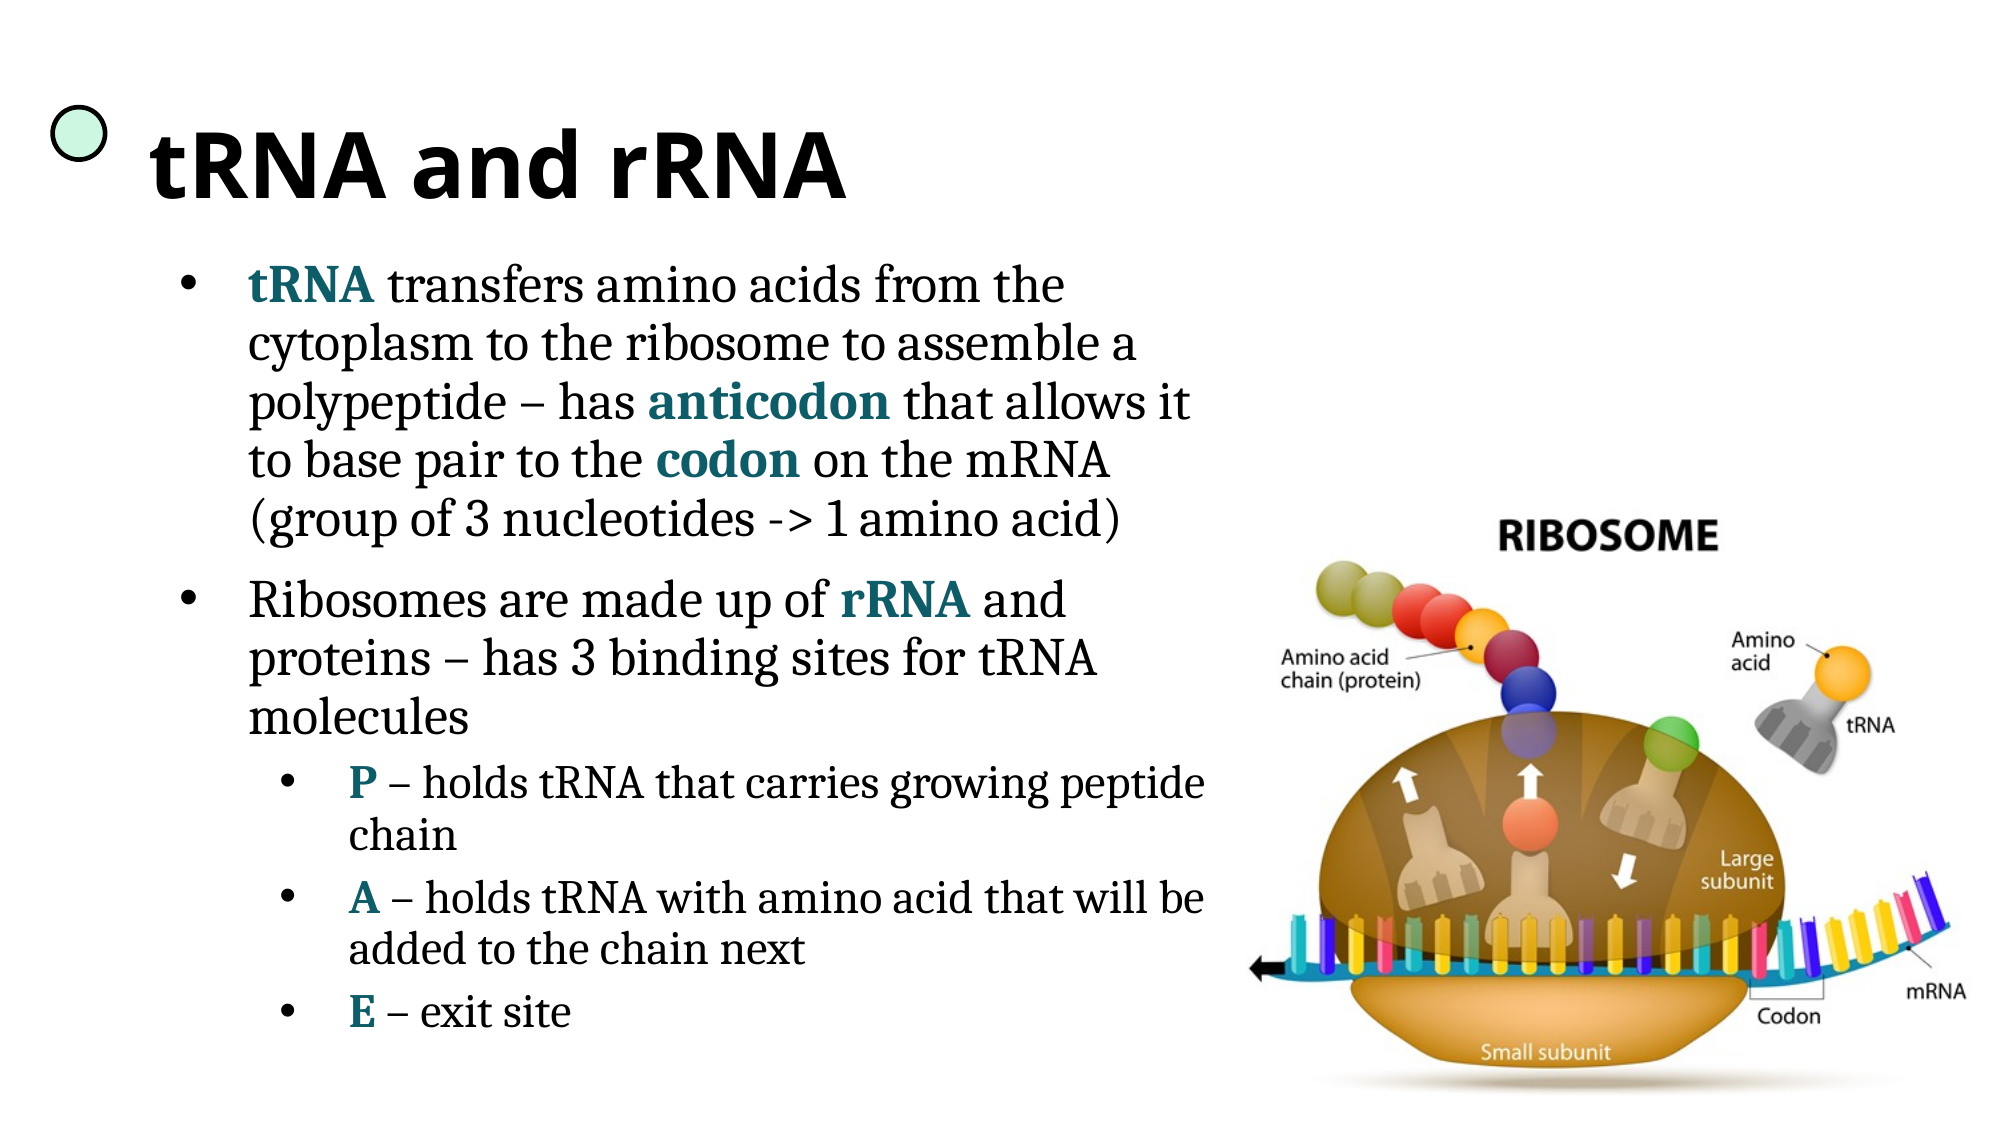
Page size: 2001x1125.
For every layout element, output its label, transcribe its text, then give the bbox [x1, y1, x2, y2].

picture [1214, 477, 2000, 1096]
list tRNA transfers amino acids from the cytoplasm to the ribosome to assemble a polypeptide – has anticodon that allows it to base pair to the codon on the mRNA (group of 3 nucleotides -> 1 amino acid) Ribosomes are made up of rRNA and proteins – has 3 binding sites for tRNA molecules P – holds tRNA that carries growing peptide chain A – holds tRNA with amino acid that will be added to the chain next E – exit site [137, 249, 1231, 1066]
title tRNA and rRNA [137, 59, 1863, 278]
